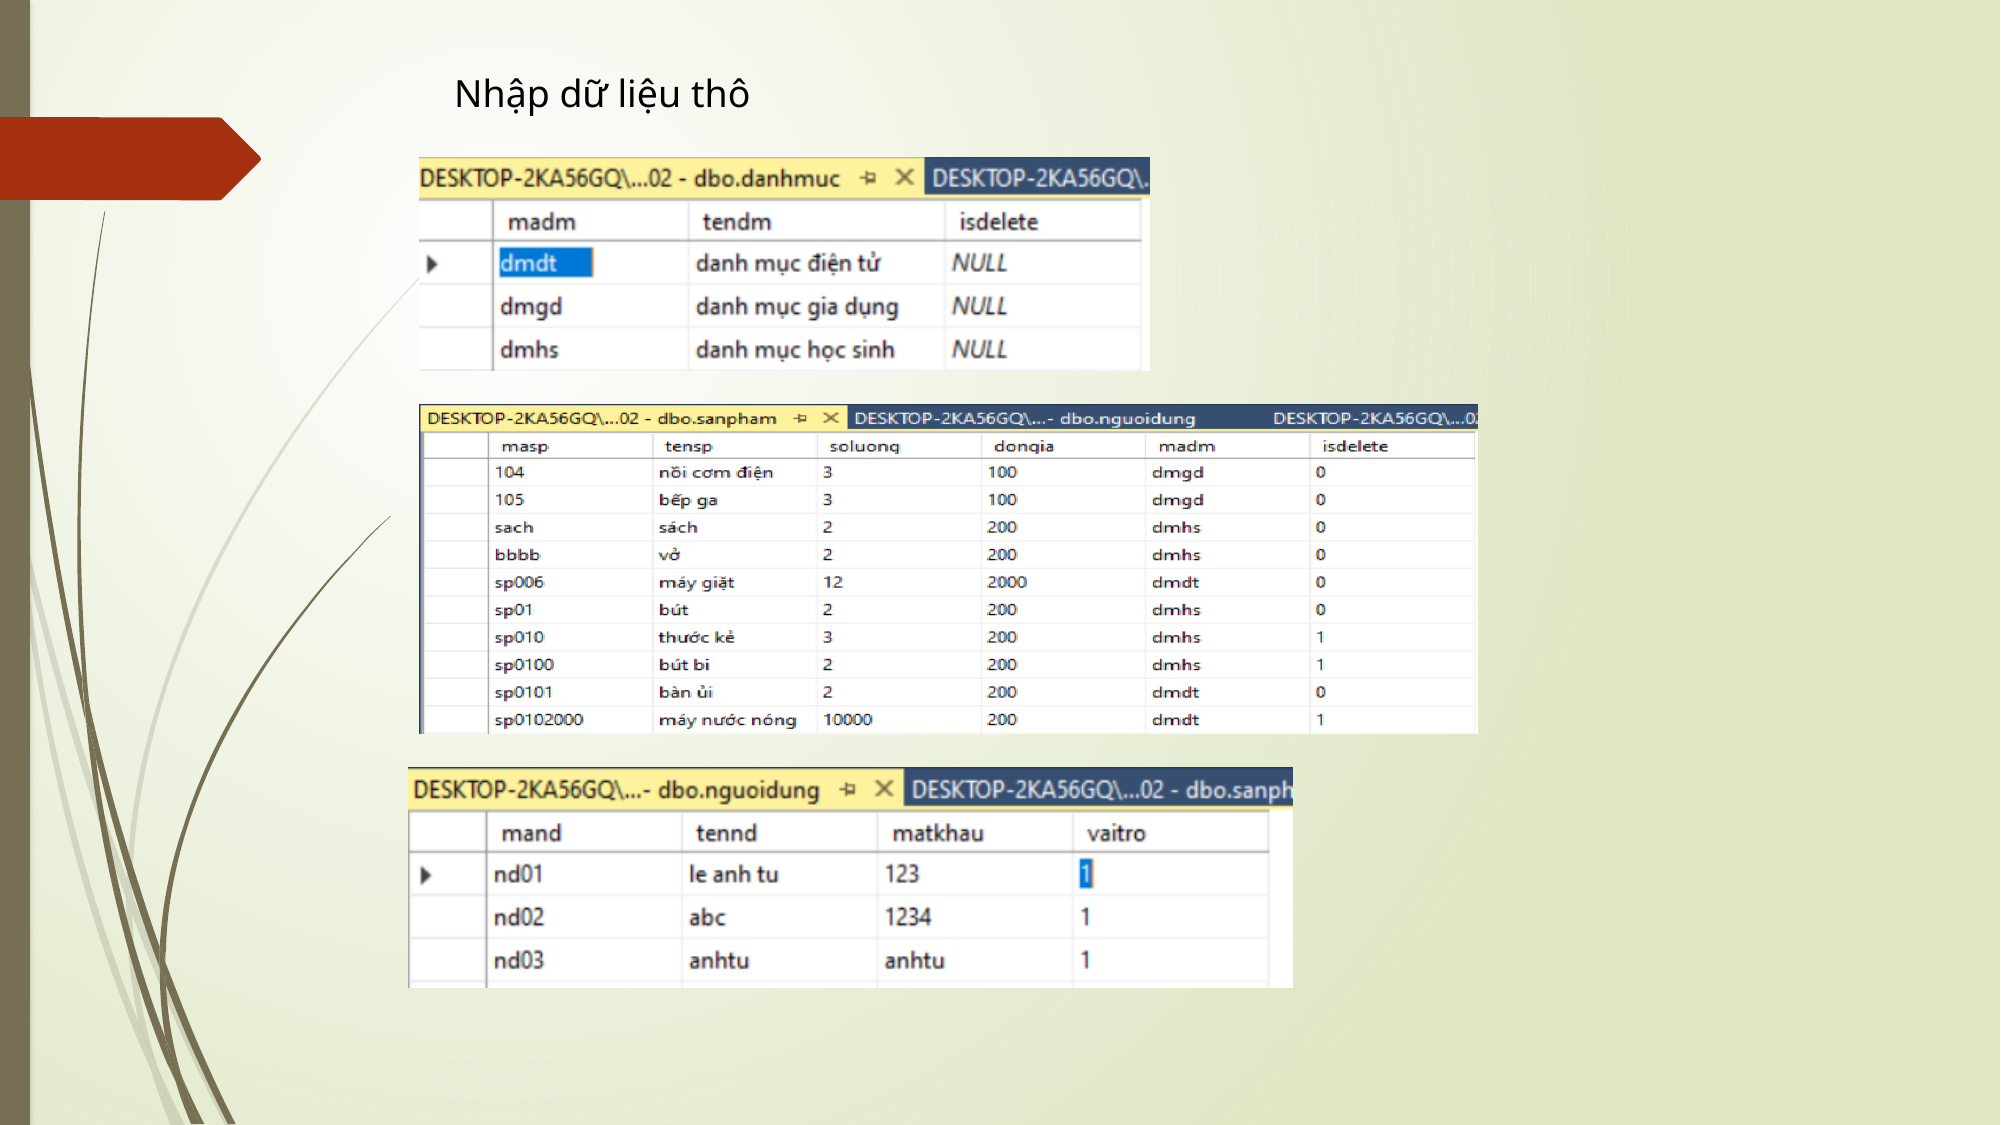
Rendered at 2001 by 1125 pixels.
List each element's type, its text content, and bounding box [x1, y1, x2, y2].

text_box Nhập dữ liệu thô [439, 62, 1247, 123]
picture [419, 157, 1150, 371]
picture [407, 767, 1293, 989]
picture [419, 404, 1478, 734]
